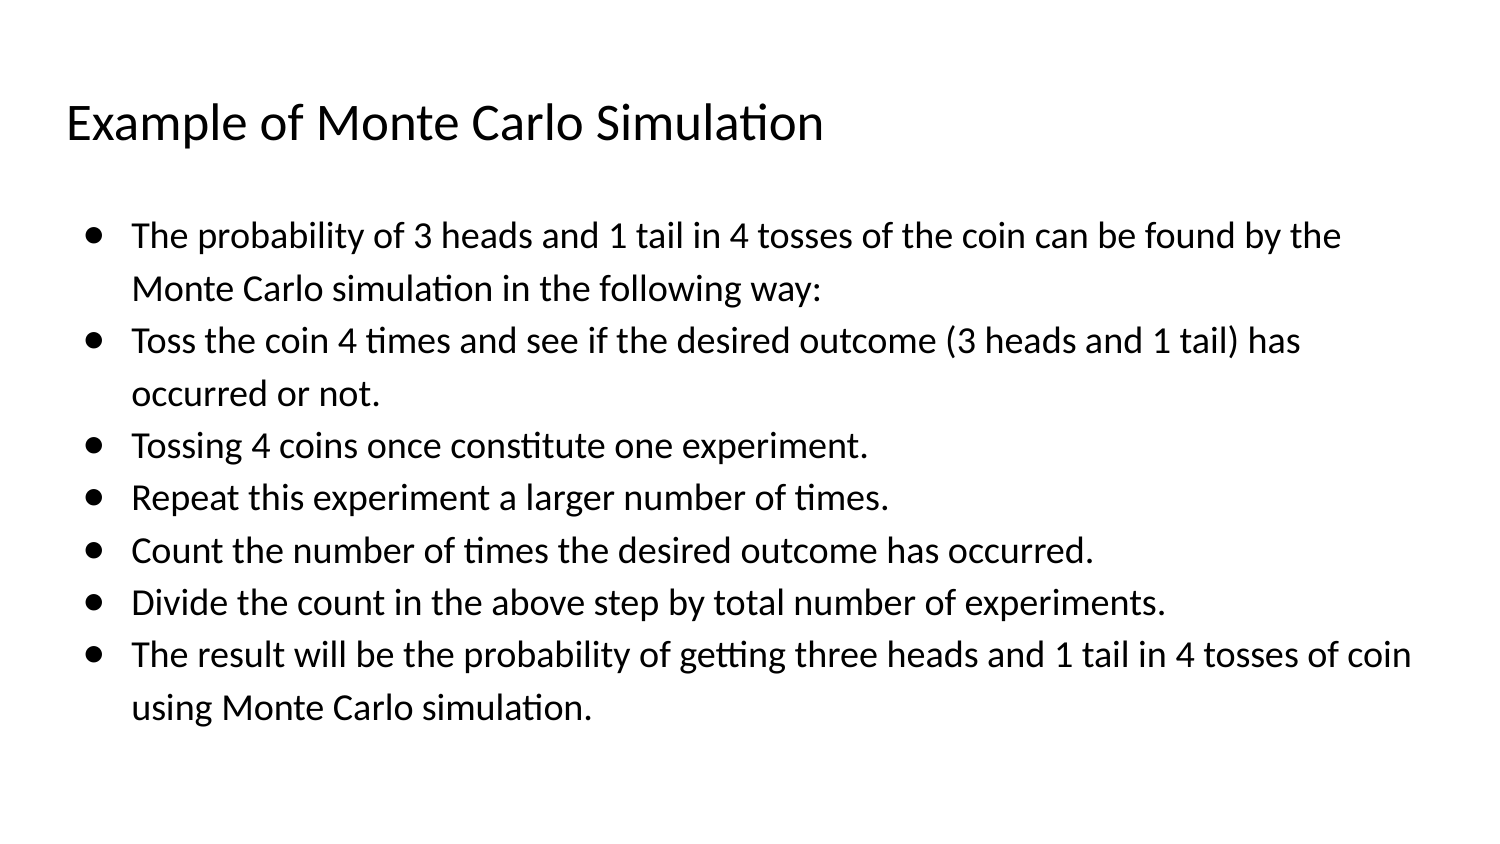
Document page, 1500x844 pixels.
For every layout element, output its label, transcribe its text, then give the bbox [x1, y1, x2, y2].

title Example of Monte Carlo Simulation [51, 72, 1449, 167]
list The probability of 3 heads and 1 tail in 4 tosses of the coin can be found by the Monte Carlo simulation in the following way: Toss the coin 4 times and see if the desired outcome (3 heads and 1 tail) has occurred or not. Tossing 4 coins once constitute one experiment. Repeat this experiment a larger number of times. Count the number of times the desired outcome has occurred. Divide the count in the above step by total number of experiments. The result will be the probability of getting three heads and 1 tail in 4 tosses of coin using Monte Carlo simulation. [51, 189, 1449, 750]
